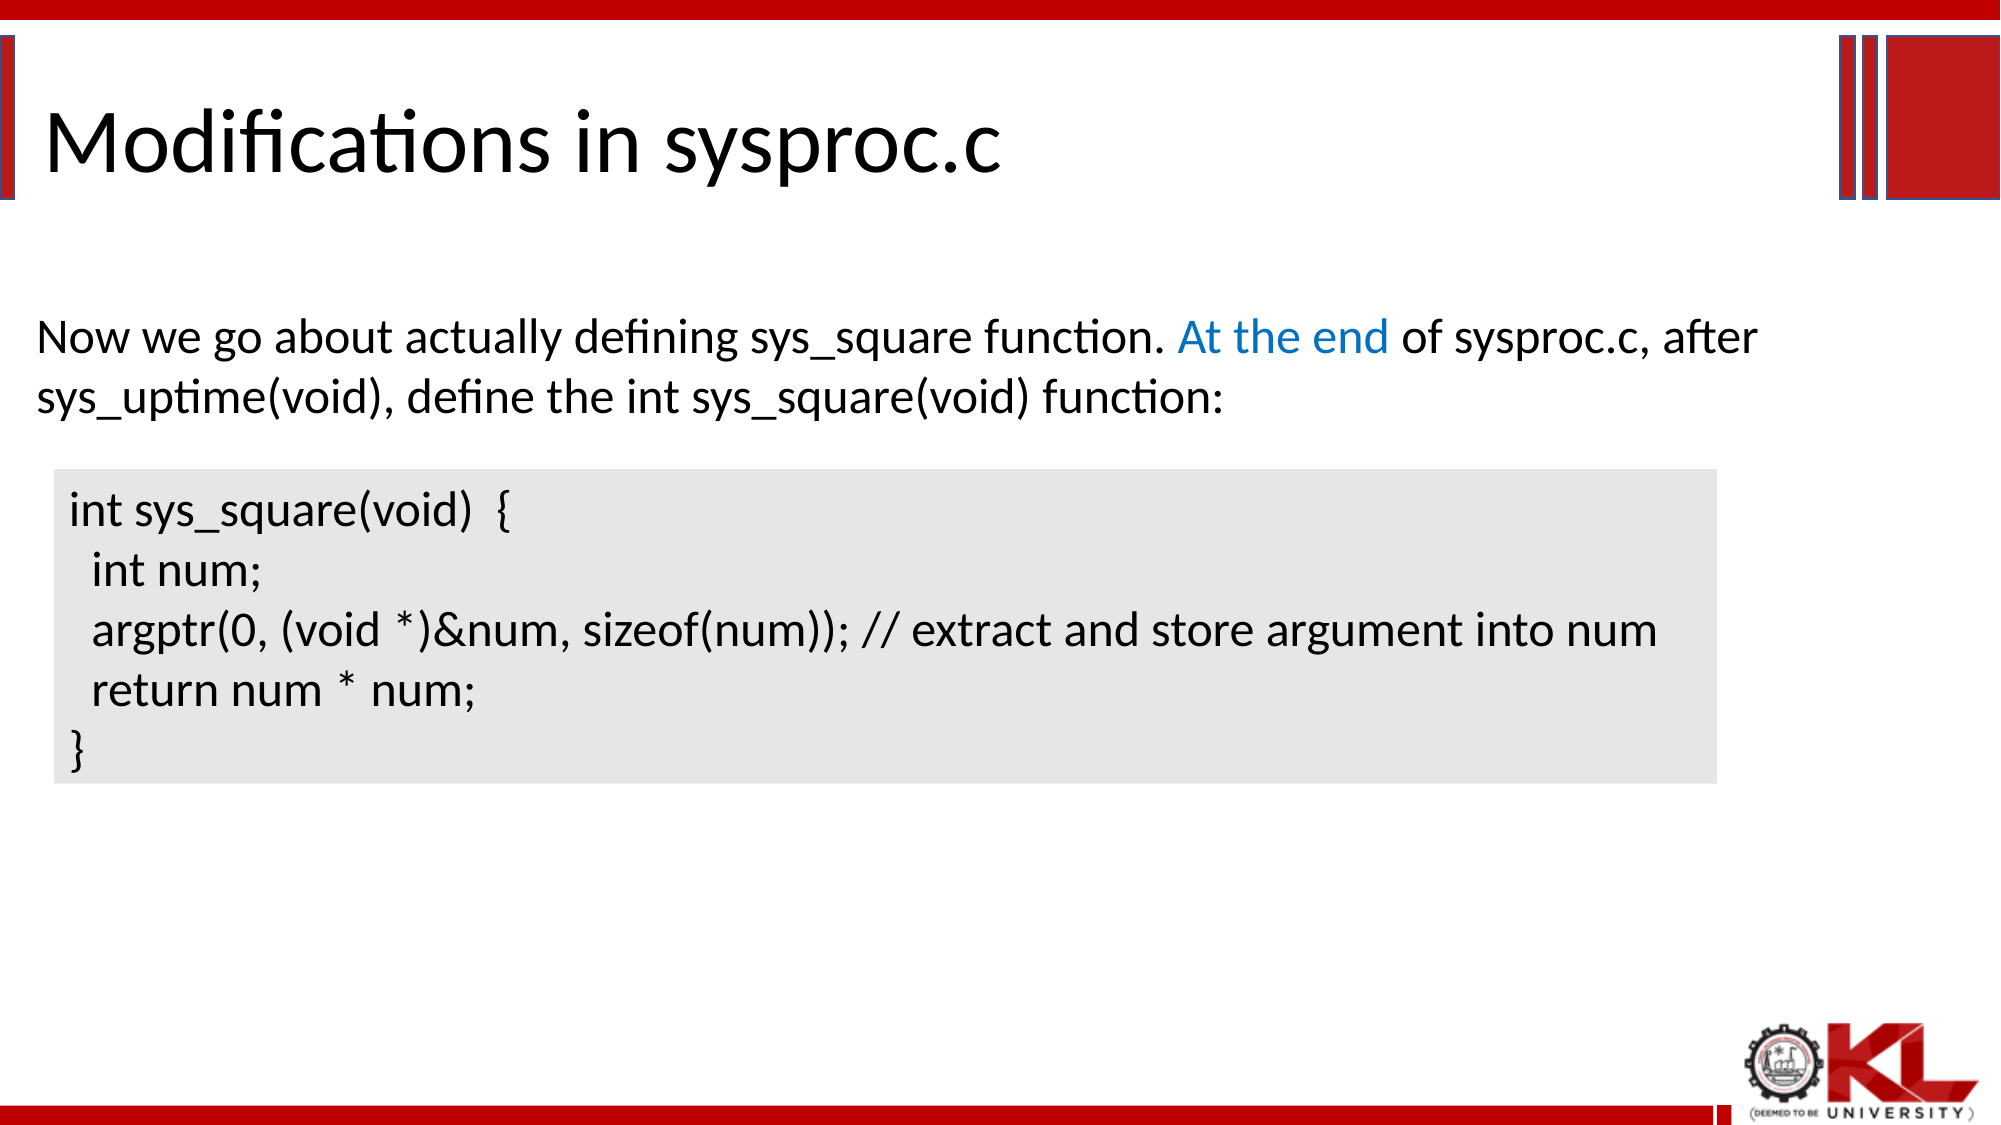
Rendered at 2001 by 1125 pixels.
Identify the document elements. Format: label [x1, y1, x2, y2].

text_box [0, 0, 2000, 1125]
